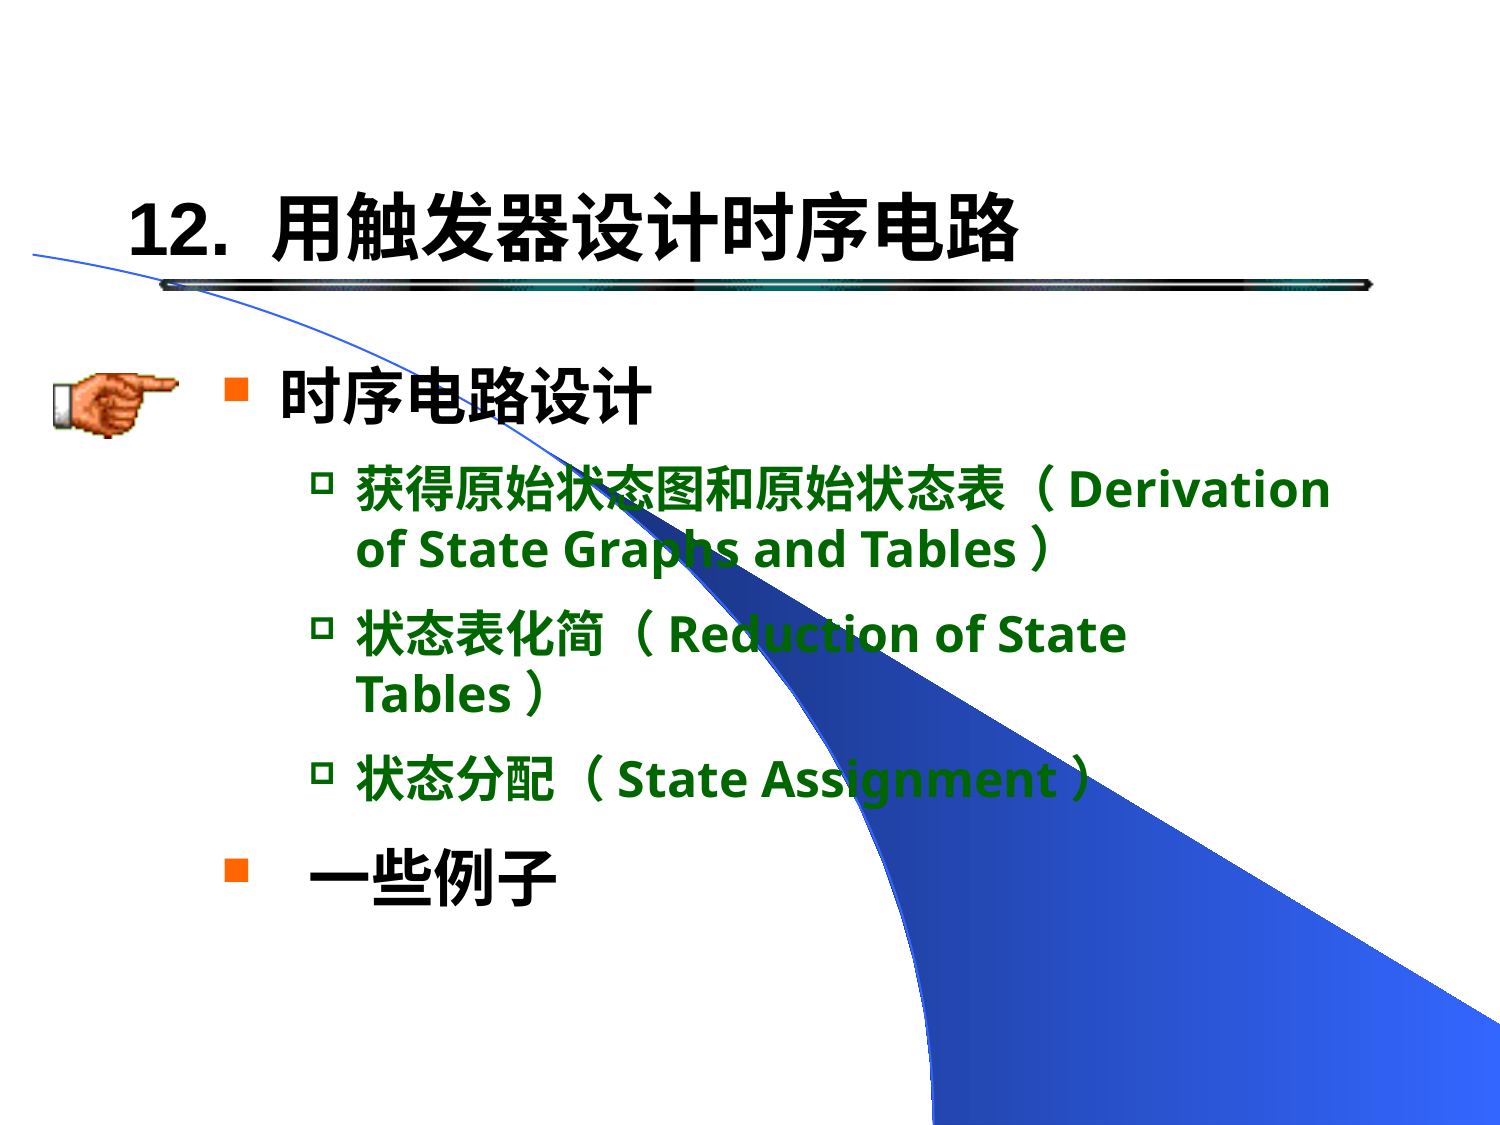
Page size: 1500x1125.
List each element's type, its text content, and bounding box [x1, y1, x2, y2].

text_box 12. 用触发器设计时序电路 [112, 172, 1412, 278]
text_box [52, 373, 179, 439]
text_box 时序电路设计 获得原始状态图和原始状态表（Derivation of State Graphs and Tables） 状态表化简（Reduction of State Tables） 状态分配（State Assignment） 一些例子 [206, 349, 1348, 921]
picture [159, 279, 1377, 292]
